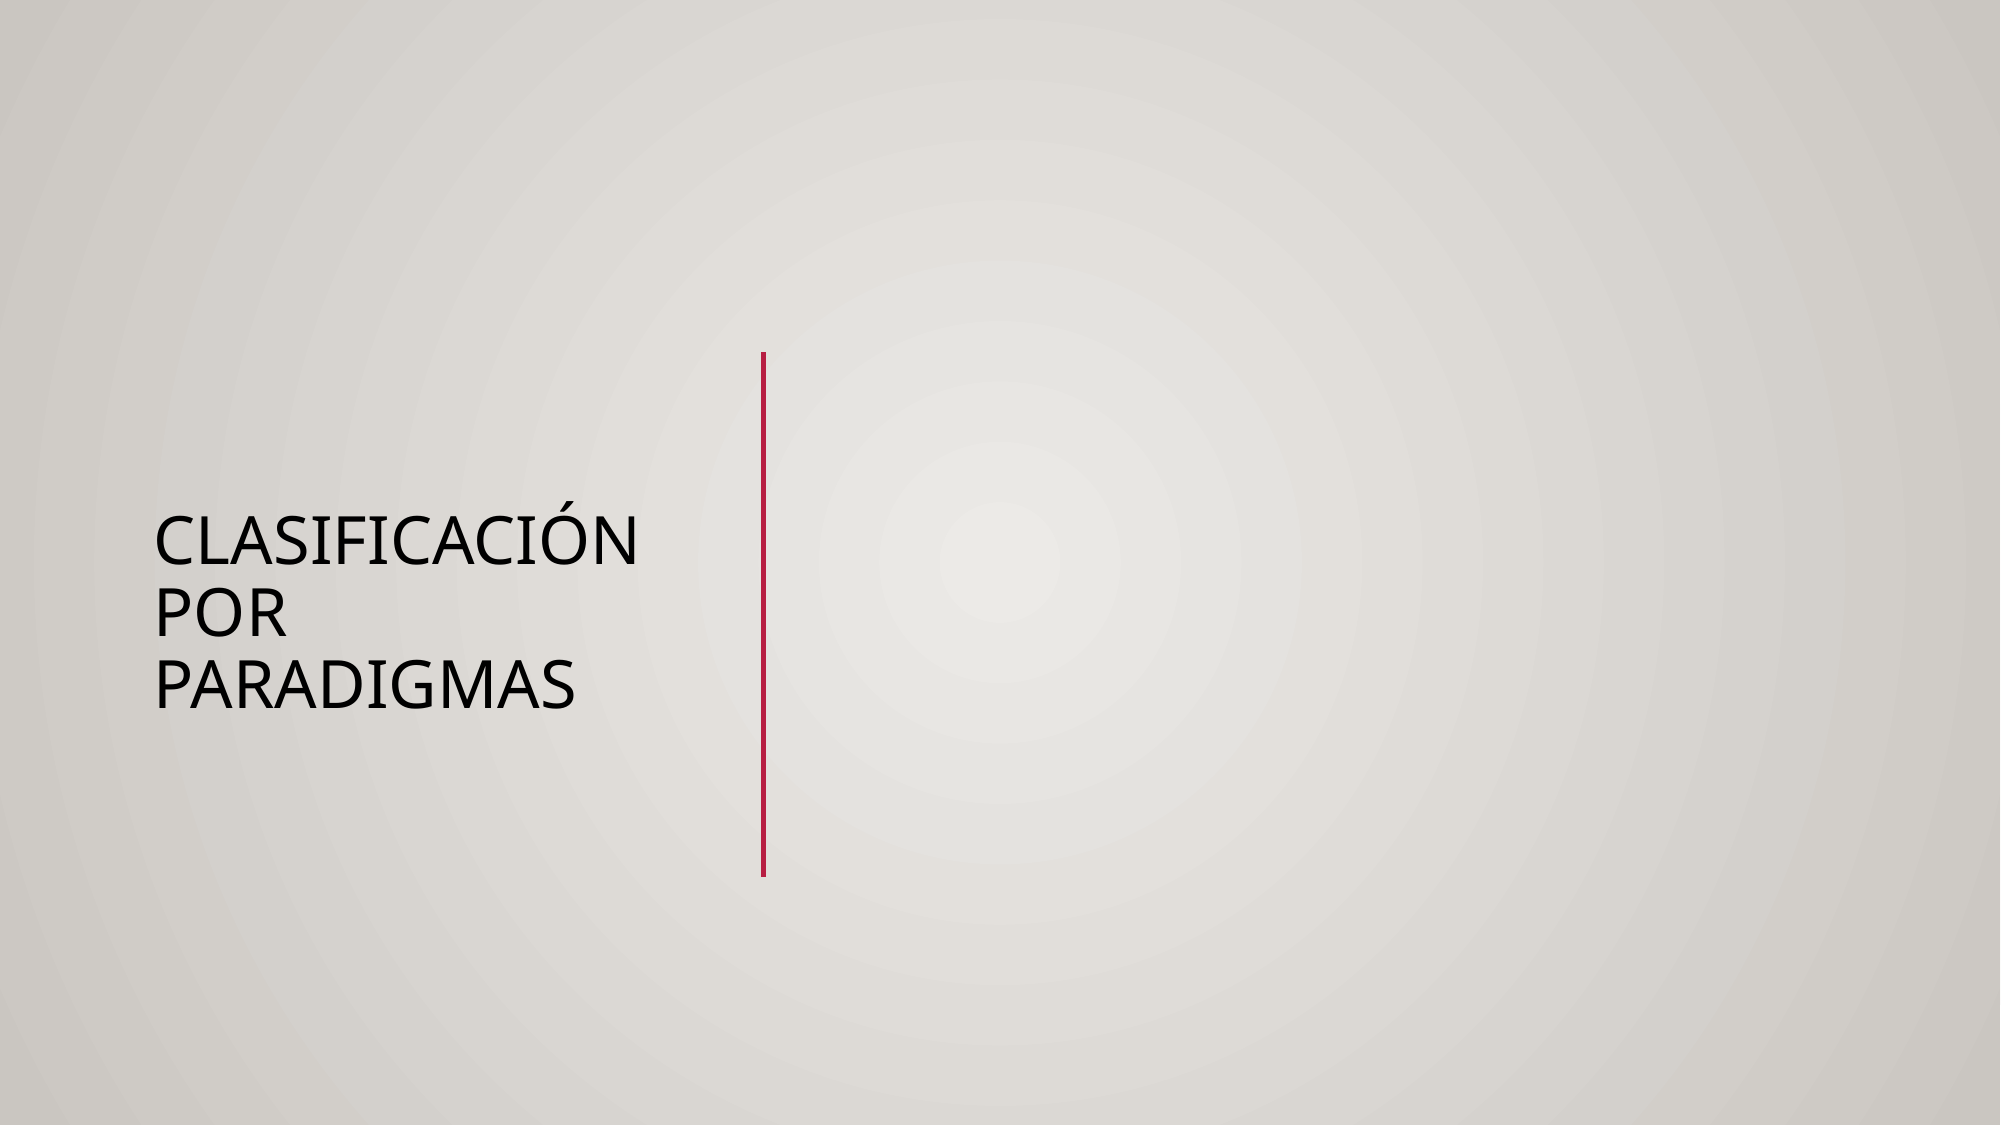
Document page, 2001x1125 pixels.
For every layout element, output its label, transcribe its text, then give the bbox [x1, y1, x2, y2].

title Clasificación por paradigmas [138, 262, 720, 968]
text_box [0, 0, 2000, 1125]
